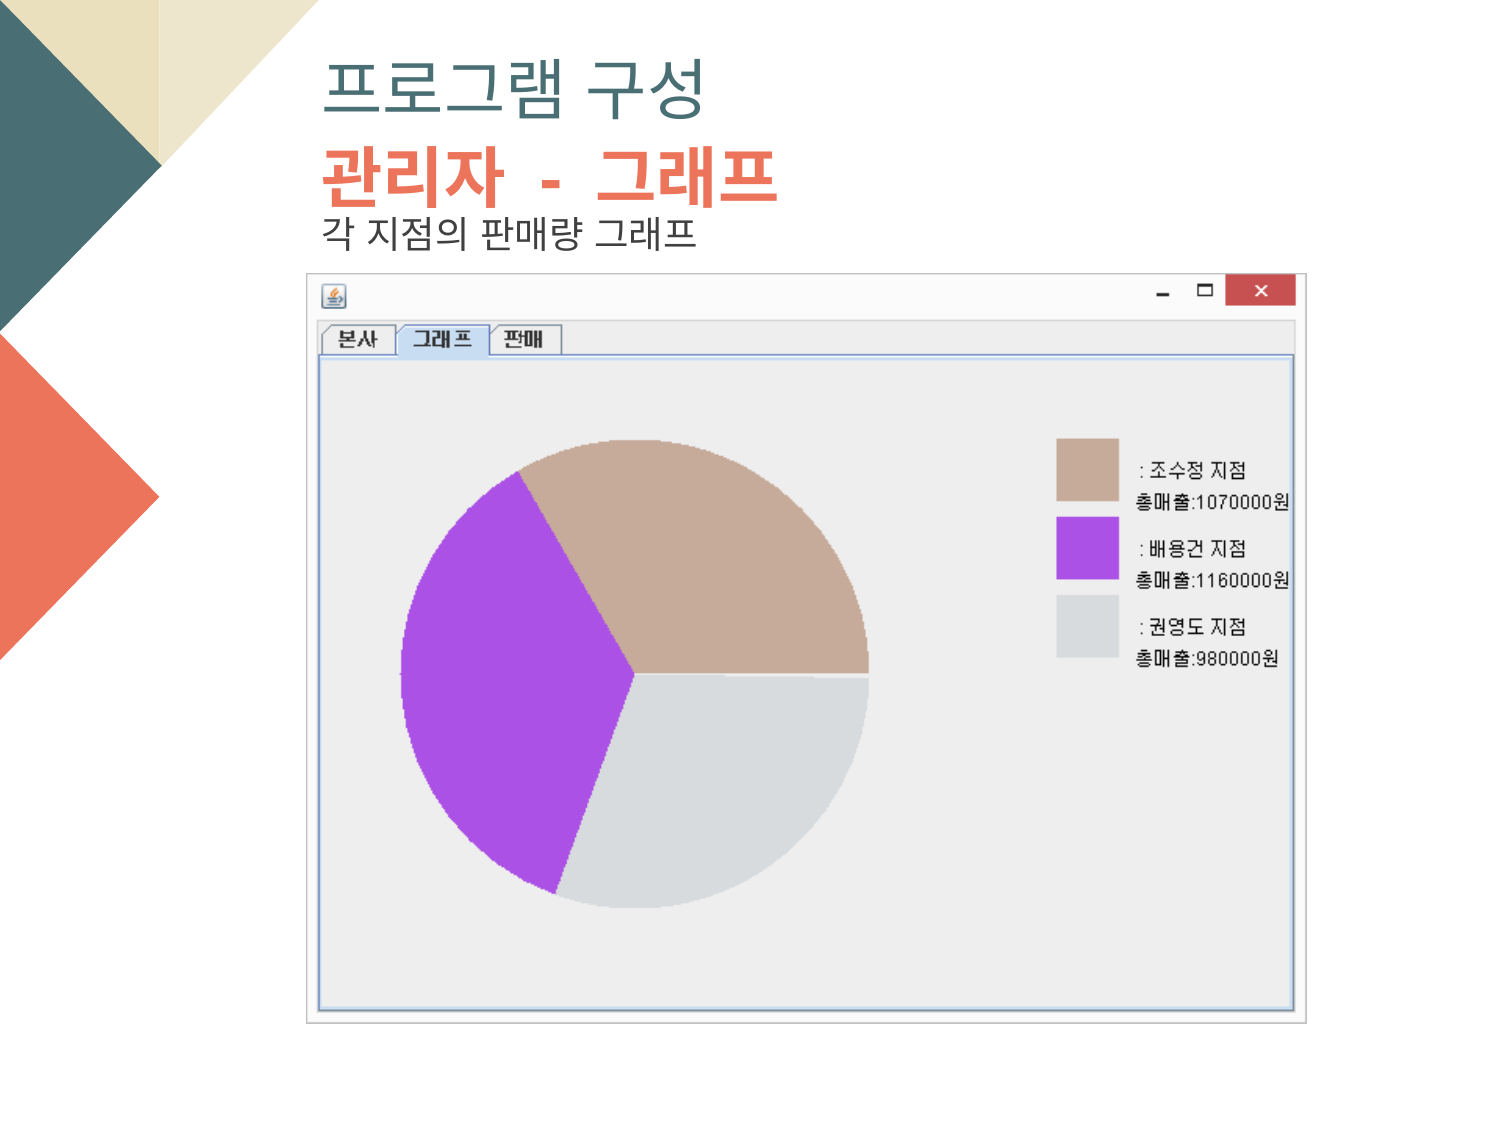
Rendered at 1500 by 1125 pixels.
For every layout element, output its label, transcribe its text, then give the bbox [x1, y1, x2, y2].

text_box 관리자 - 그래프 [306, 137, 823, 200]
text_box 프로그램 구성 [306, 49, 1275, 138]
text_box 각 지점의 판매량 그래프 [306, 208, 1309, 307]
picture [306, 273, 1307, 1024]
